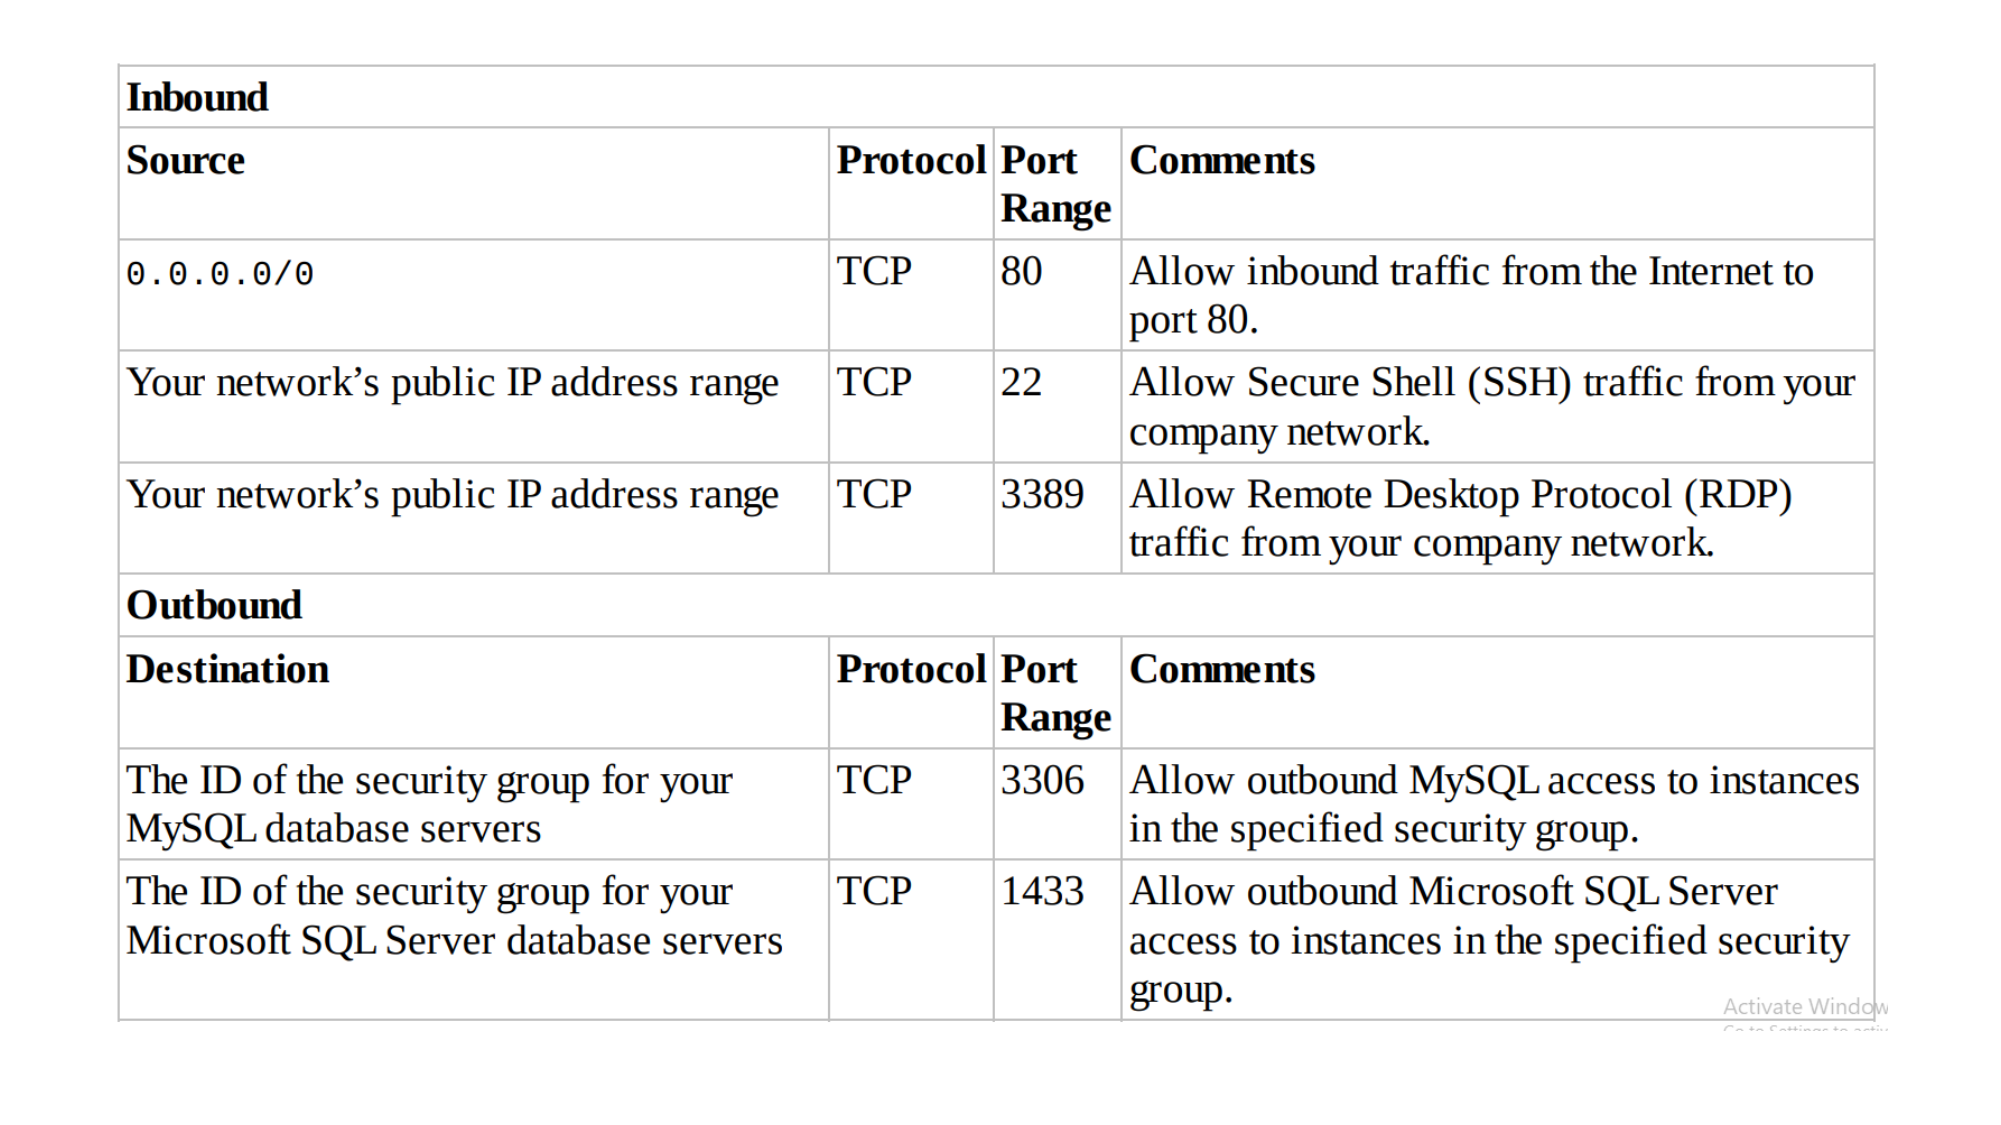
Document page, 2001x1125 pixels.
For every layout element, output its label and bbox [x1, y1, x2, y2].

picture [112, 59, 1888, 1031]
